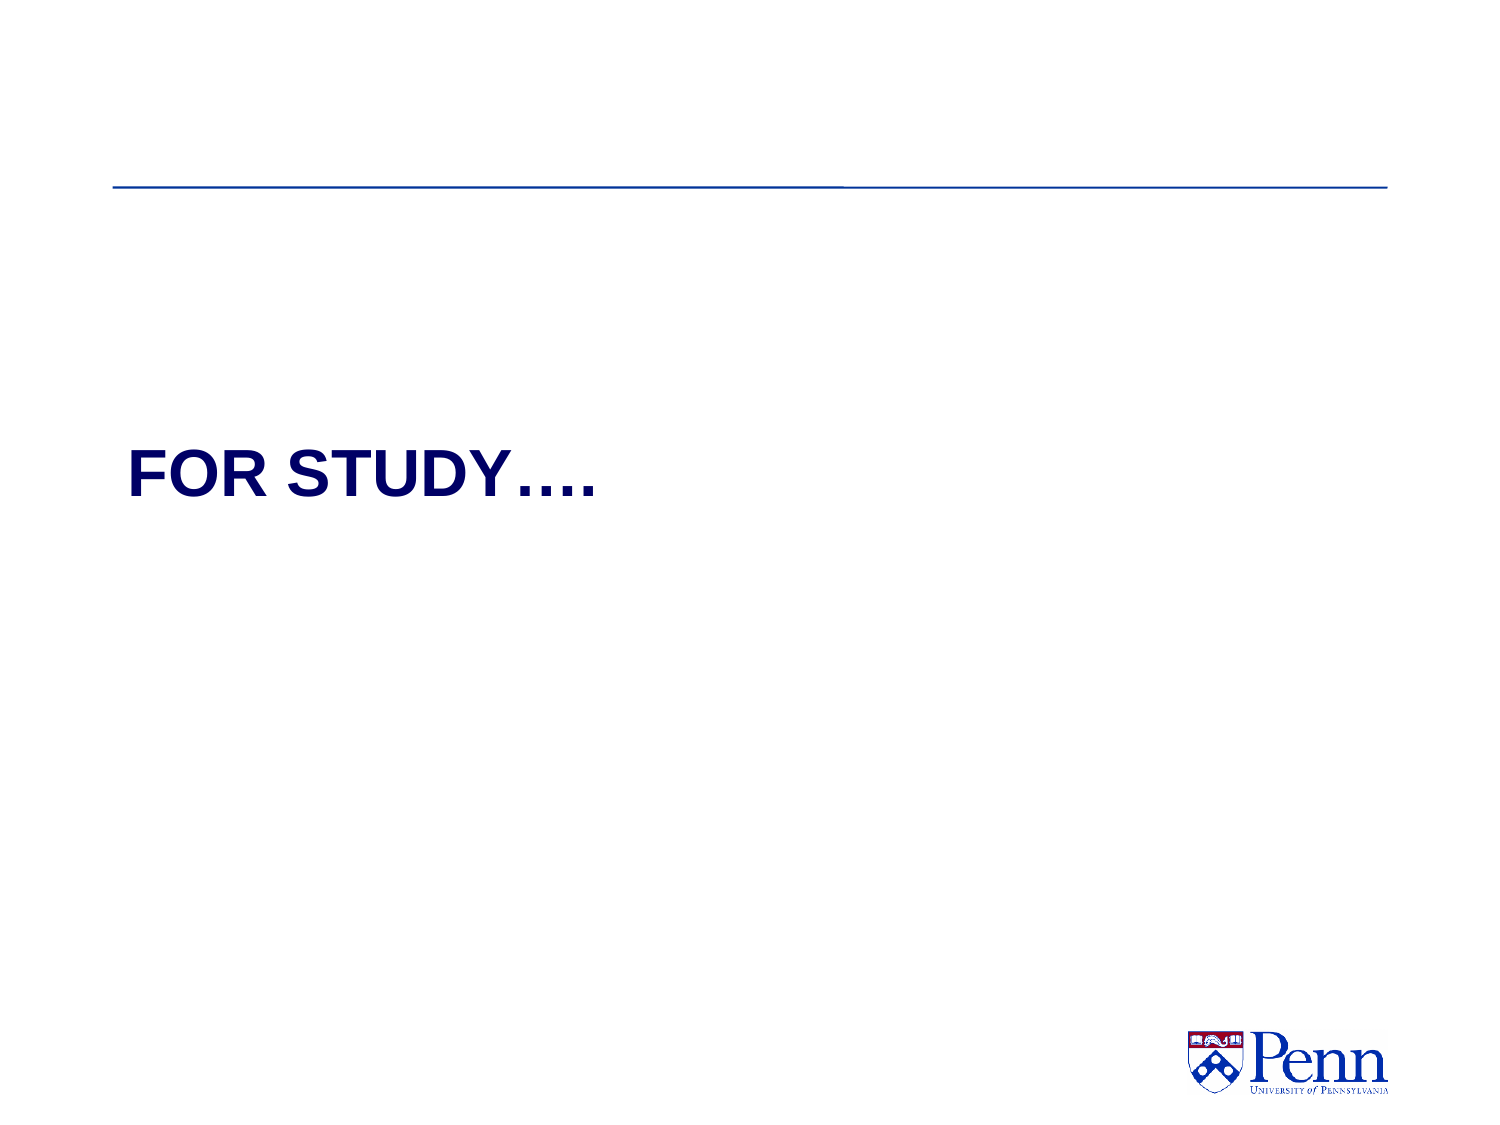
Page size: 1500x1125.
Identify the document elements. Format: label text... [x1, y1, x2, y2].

picture [1187, 1029, 1388, 1095]
title FOR STUDY…. [112, 349, 1388, 591]
